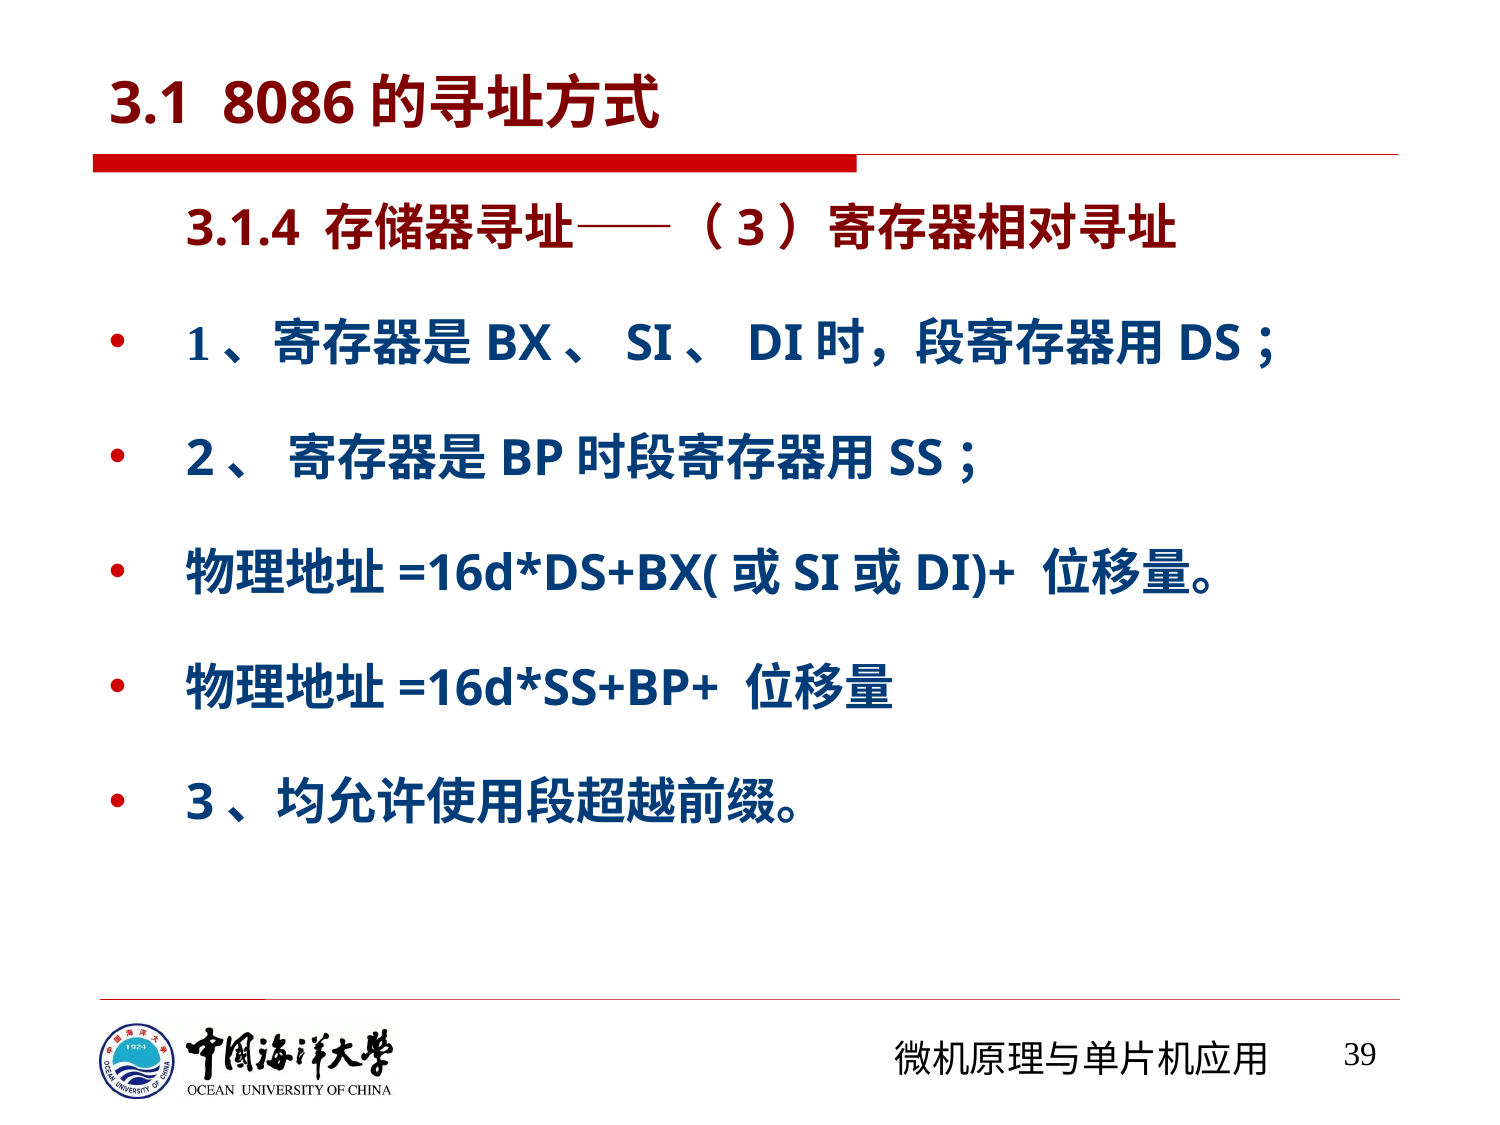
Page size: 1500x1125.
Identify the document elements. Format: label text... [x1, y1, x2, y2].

list 3.1.4 存储器寻址——（3）寄存器相对寻址 1、寄存器是BX、SI、DI时，段寄存器用DS； 2、 寄存器是BP时段寄存器用SS； 物理地址=16d*DS+BX(或SI或DI)+ 位移量。 物理地址=16d*SS+BP+ 位移量 3、均允许使用段超越前缀。 [93, 172, 1407, 1000]
title 3.1 8086的寻址方式 [94, 30, 1407, 143]
slide_number 39 [1328, 1024, 1448, 1103]
picture [99, 1017, 396, 1099]
